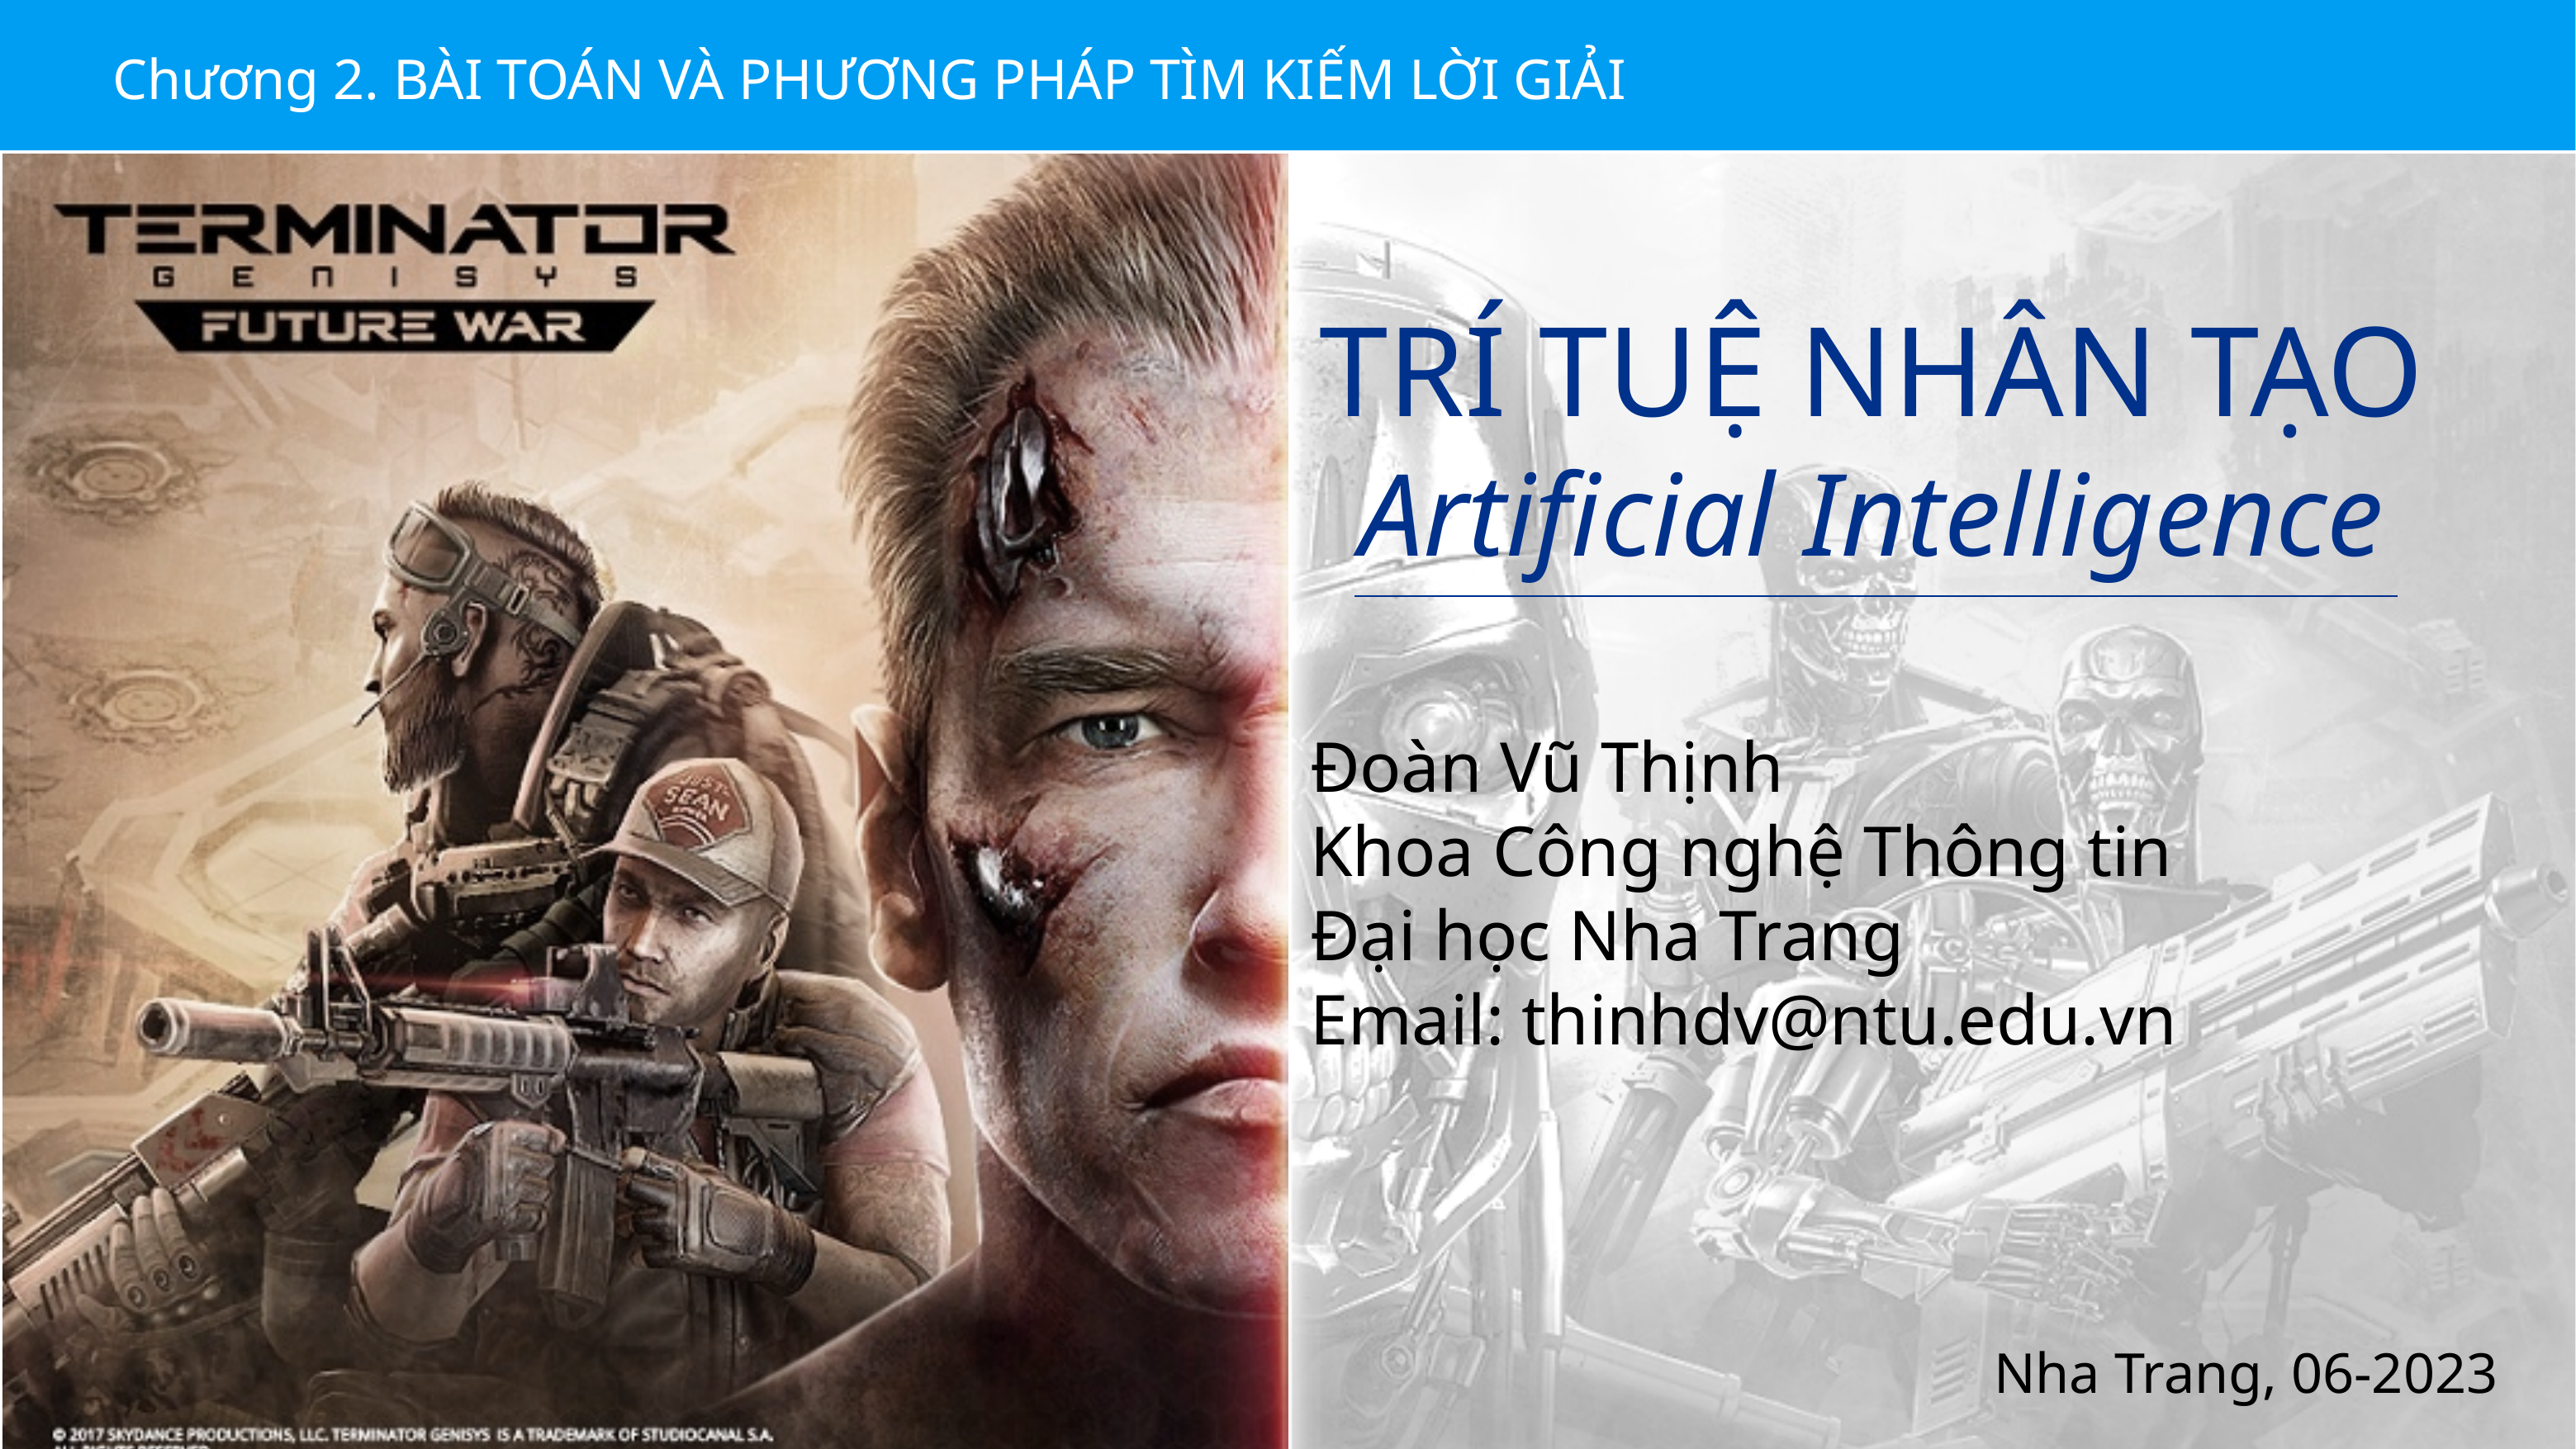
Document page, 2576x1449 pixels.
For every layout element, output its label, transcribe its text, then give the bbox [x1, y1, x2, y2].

text_box Chương 2. BÀI TOÁN VÀ PHƯƠNG PHÁP TÌM KIẾM LỜI GIẢI [111, 43, 2434, 111]
text_box [0, 0, 2576, 151]
picture [2, 154, 2576, 1449]
